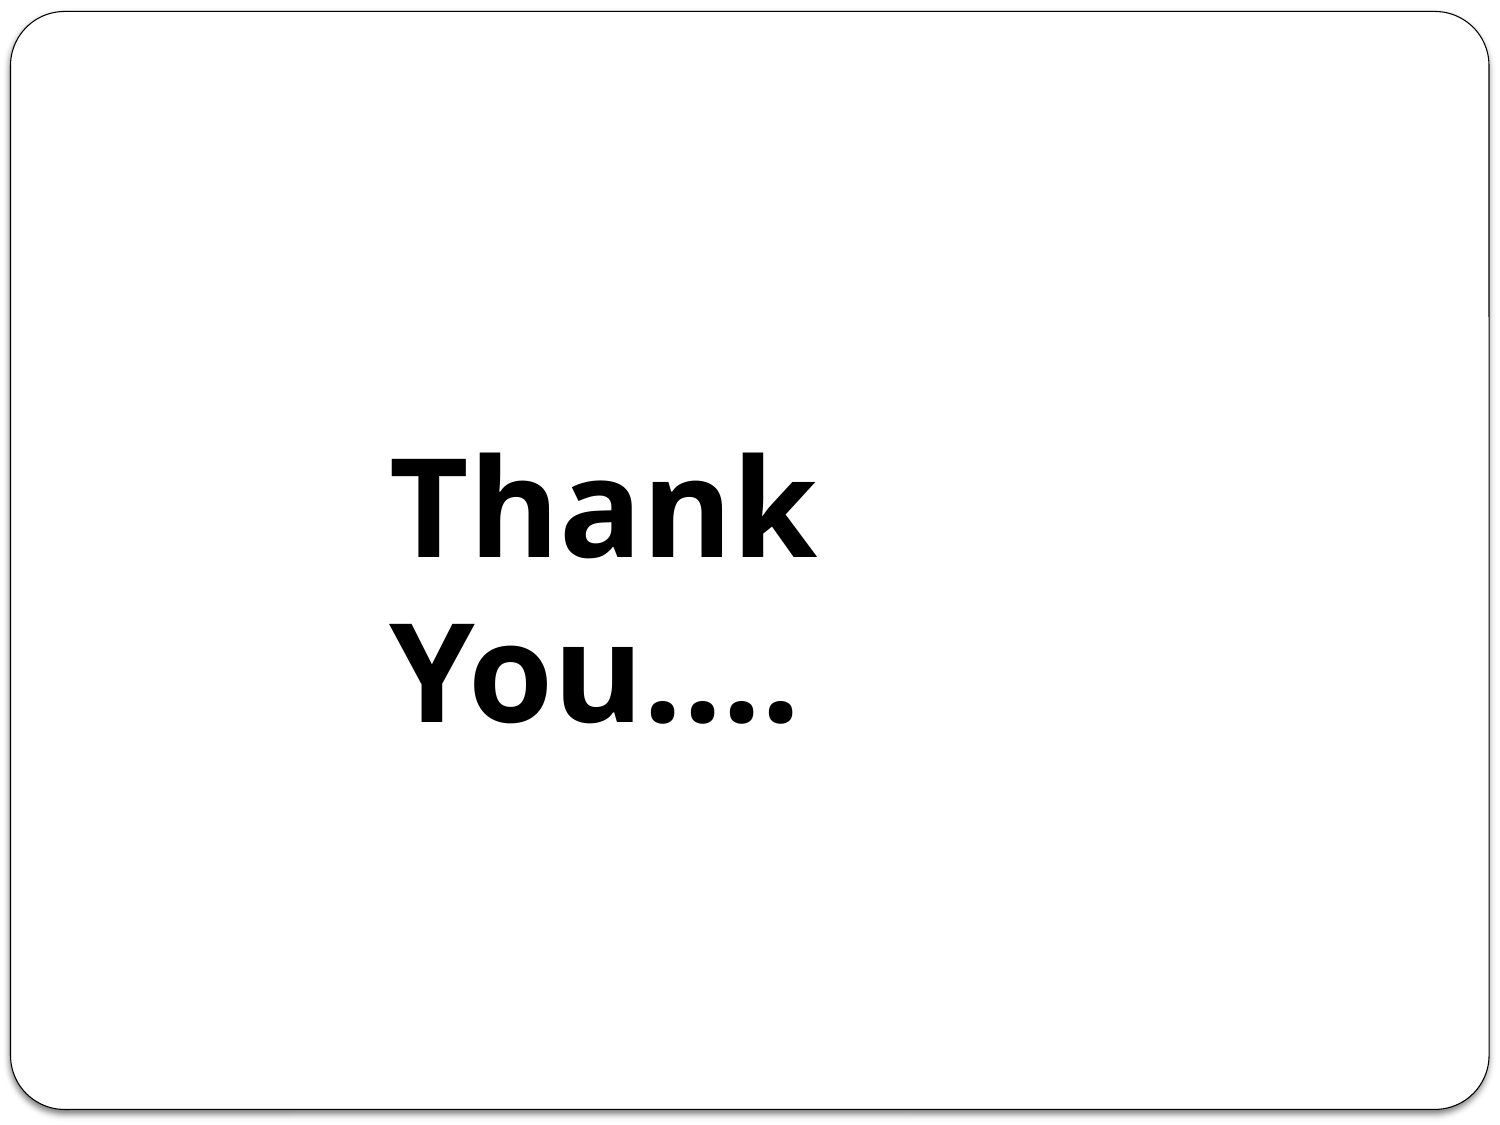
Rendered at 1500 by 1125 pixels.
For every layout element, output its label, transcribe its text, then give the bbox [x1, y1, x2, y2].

text_box Thank You.... [375, 412, 1175, 758]
